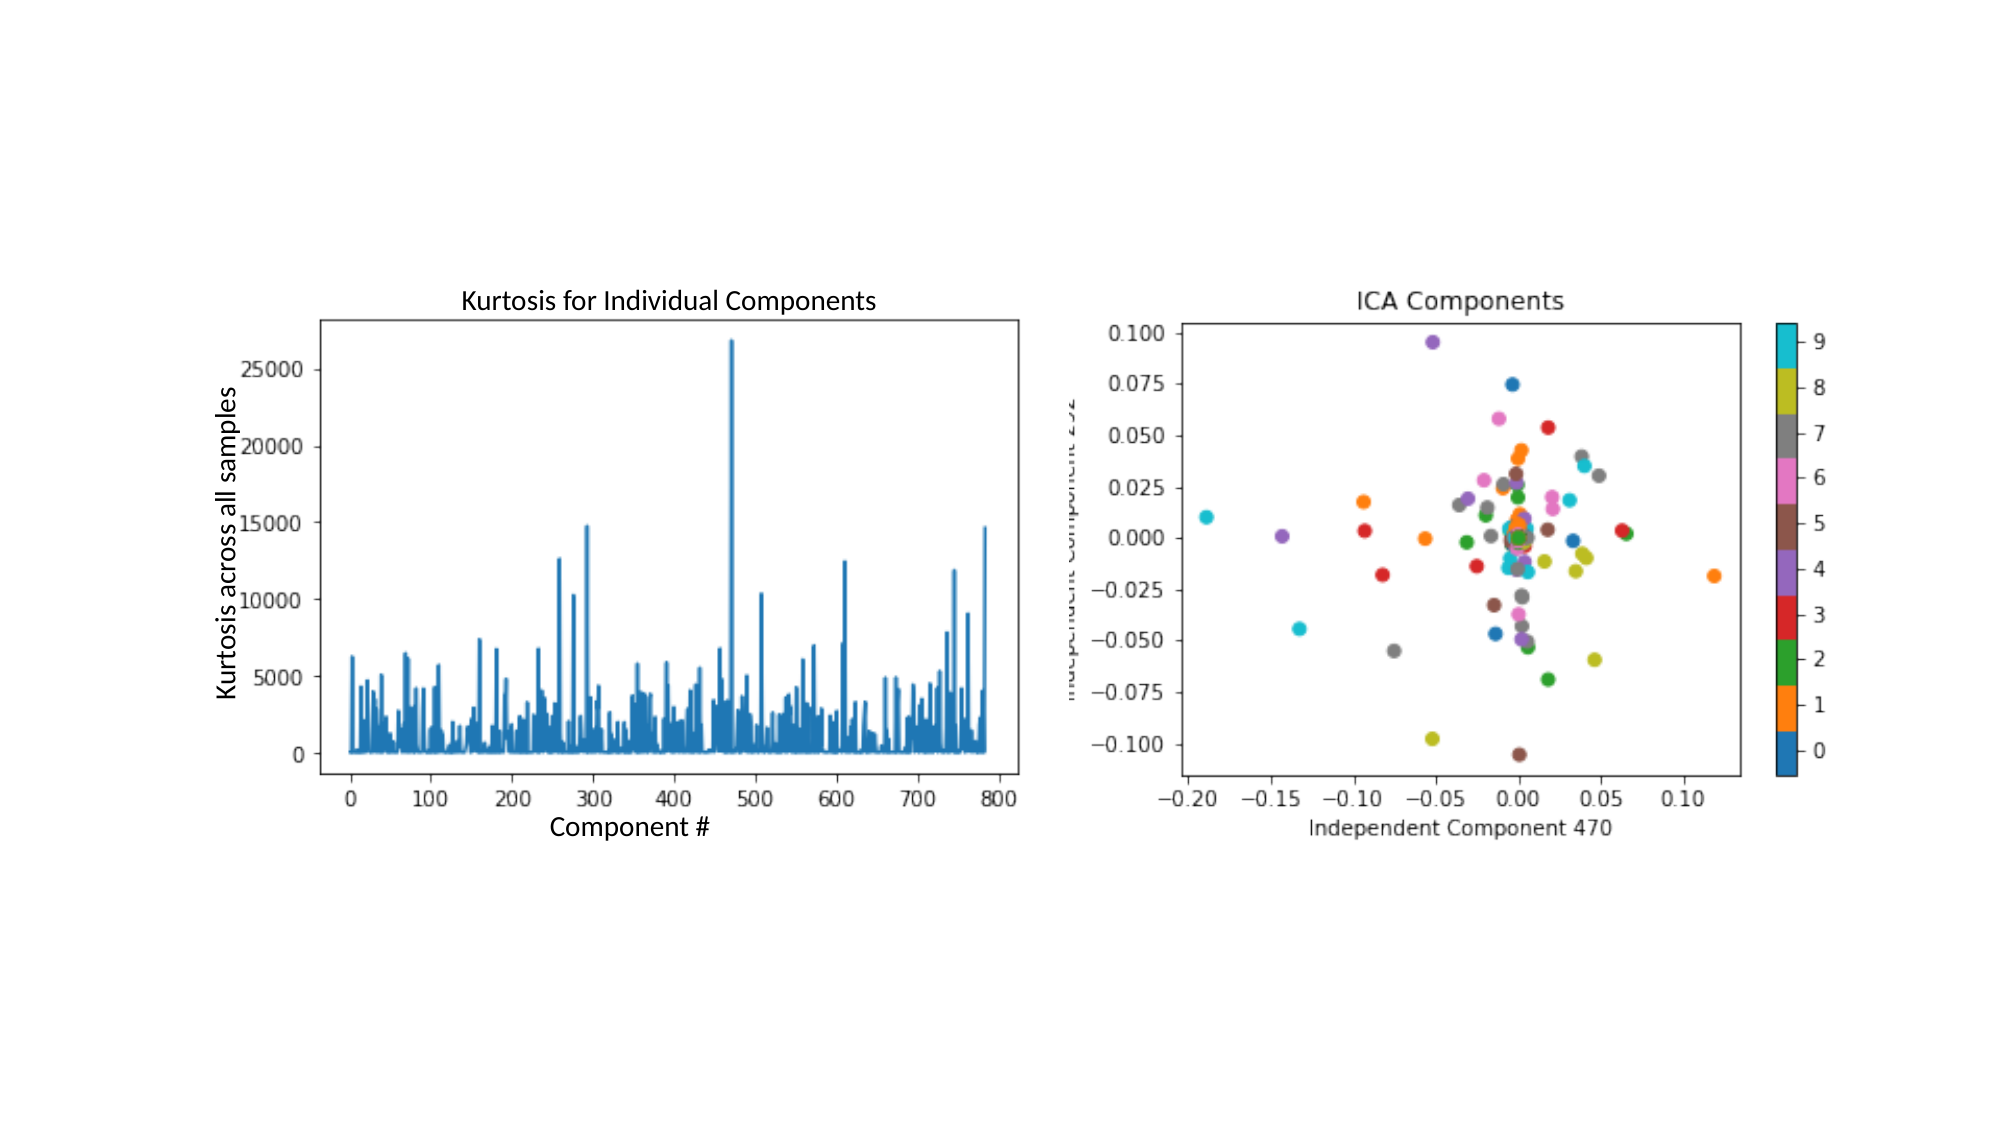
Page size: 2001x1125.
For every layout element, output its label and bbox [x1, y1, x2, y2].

text_box [198, 250, 1970, 851]
